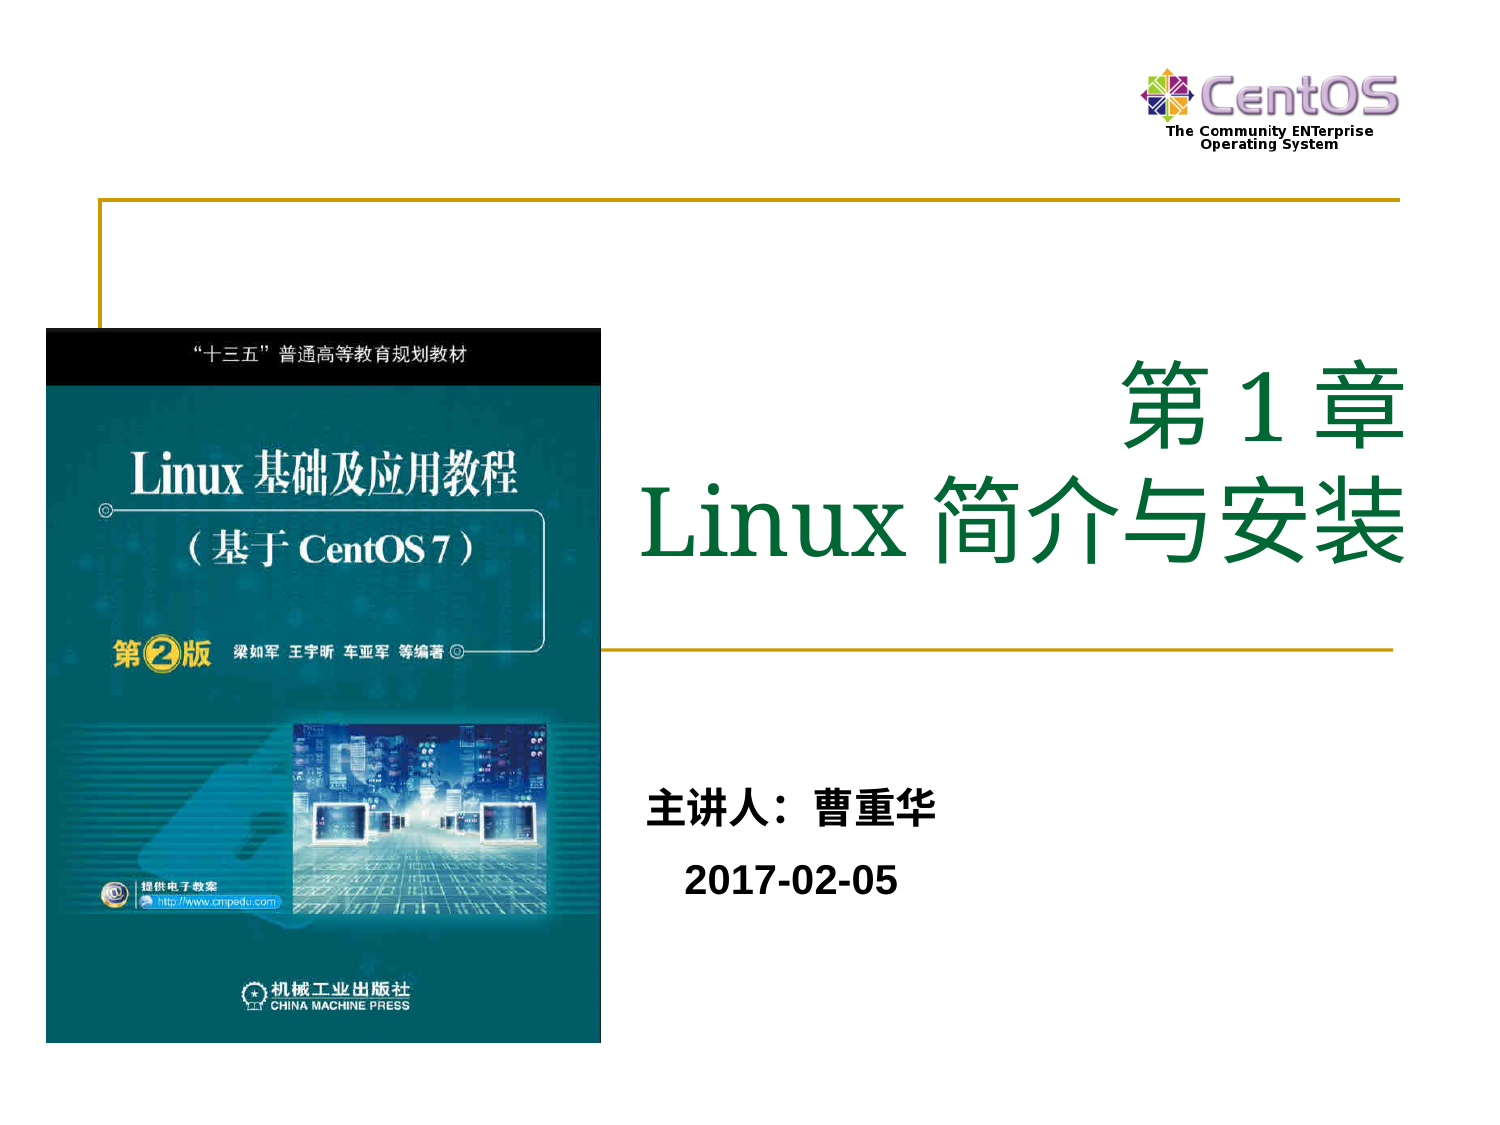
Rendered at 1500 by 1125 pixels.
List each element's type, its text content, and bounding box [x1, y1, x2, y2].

text_box 主讲人：曹重华 2017-02-05 [604, 774, 1129, 911]
picture [46, 327, 601, 1044]
picture [1139, 66, 1400, 152]
title 第1章 Linux简介与安装 [604, 338, 1424, 597]
